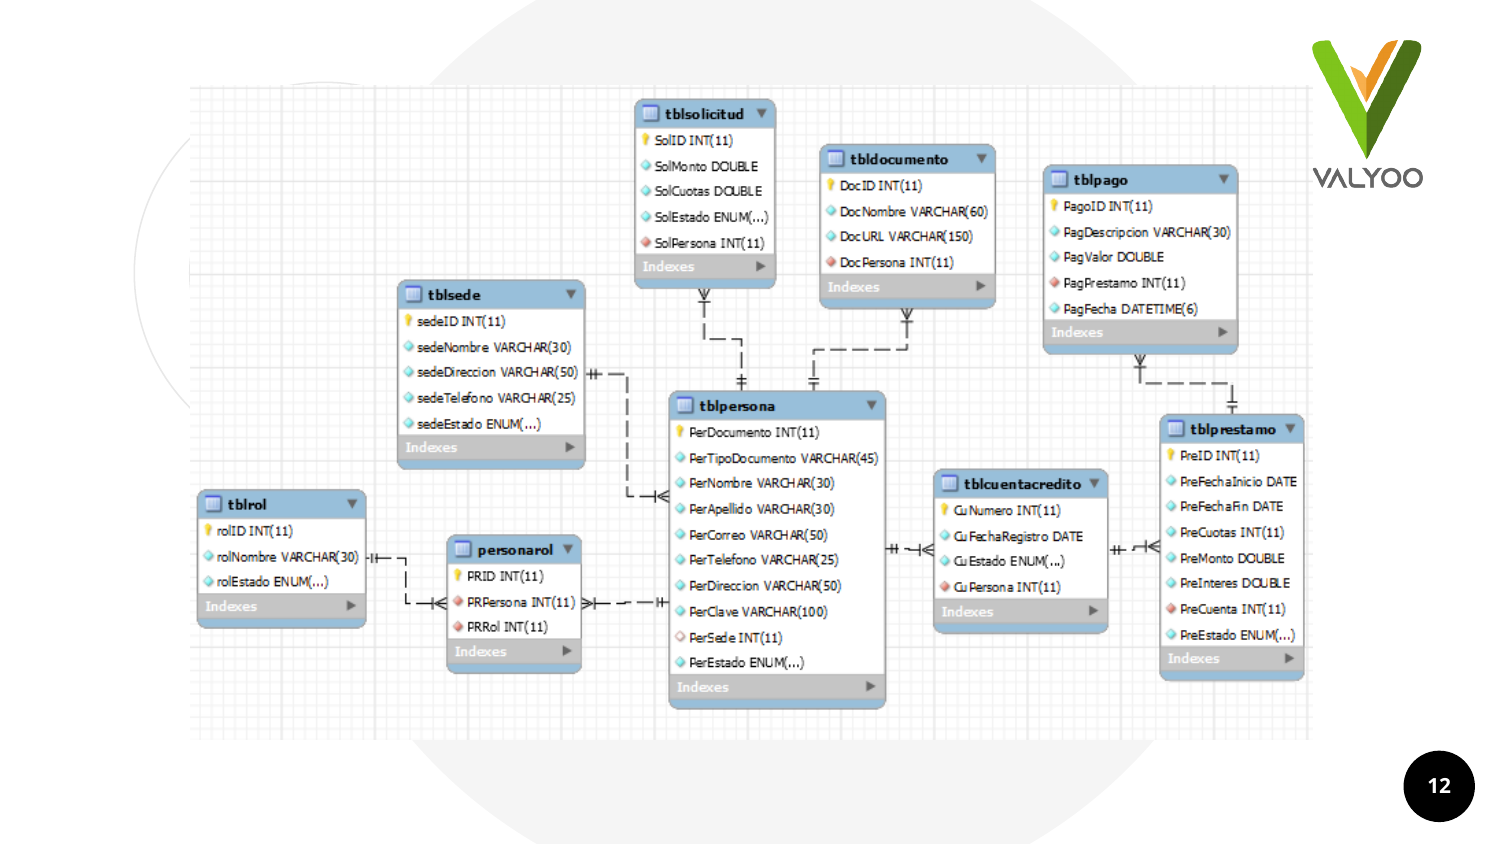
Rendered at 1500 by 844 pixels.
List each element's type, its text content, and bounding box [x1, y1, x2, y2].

picture [190, 40, 1423, 741]
slide_number 12 [1403, 750, 1475, 823]
